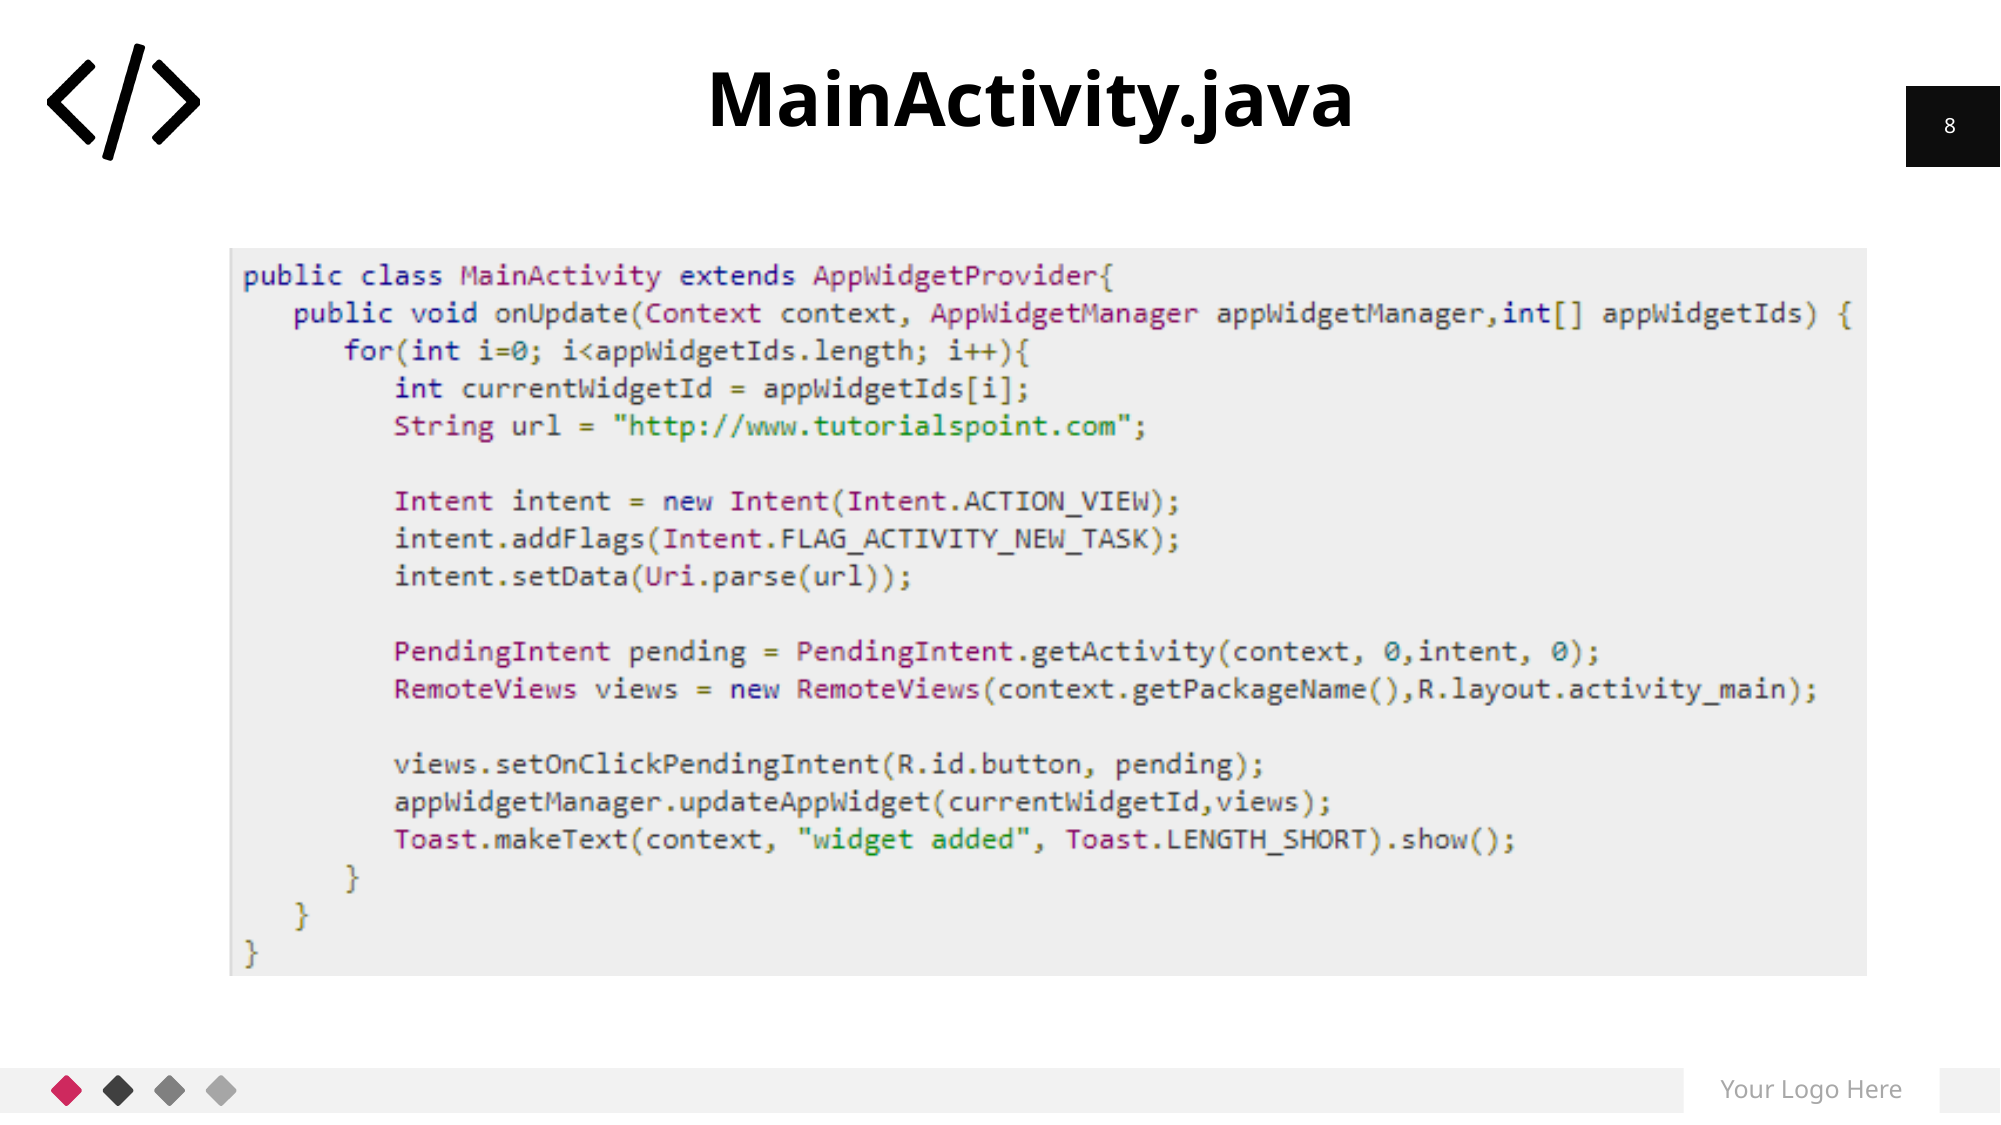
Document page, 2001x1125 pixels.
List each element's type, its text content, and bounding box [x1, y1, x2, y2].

text_box MainActivity.java [671, 43, 1371, 149]
picture [228, 248, 1867, 976]
slide_number 8 [1915, 96, 1985, 157]
footer Your Logo Here [1683, 1067, 1940, 1114]
picture [47, 20, 200, 173]
